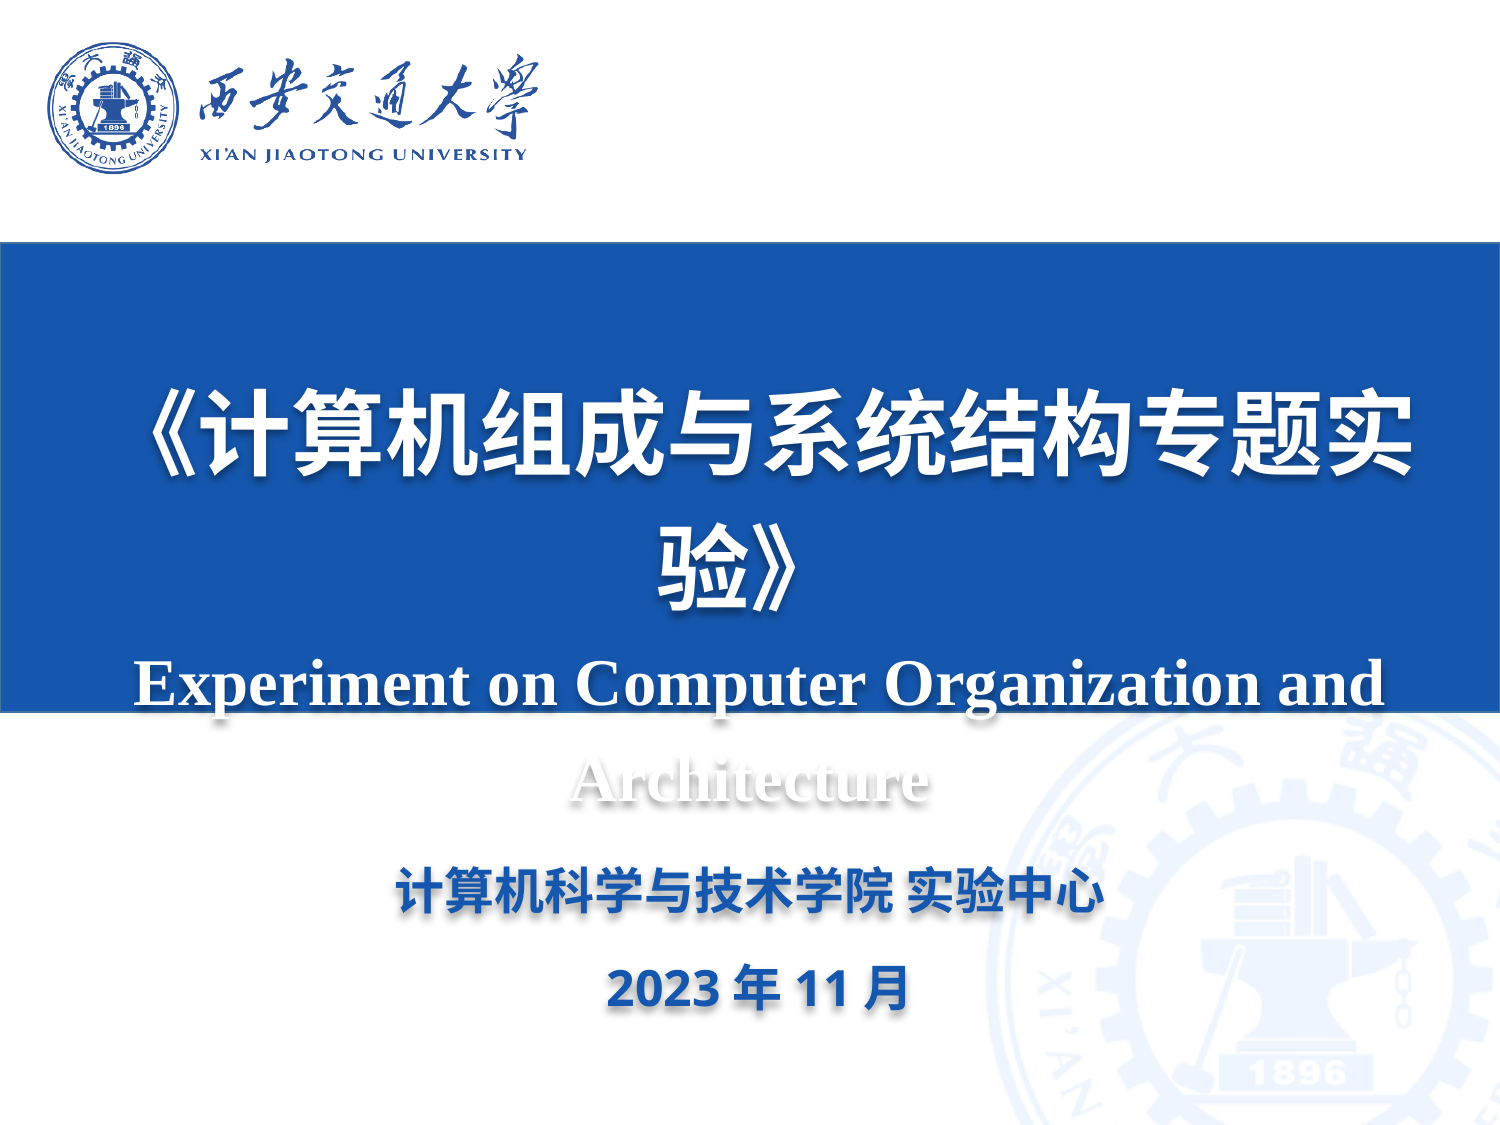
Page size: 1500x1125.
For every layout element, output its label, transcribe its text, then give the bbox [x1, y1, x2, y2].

text_box 计算机科学与技术学院 实验中心 2023年11月 [236, 851, 1263, 1024]
text_box [0, 242, 1500, 345]
text_box 《计算机组成与系统结构专题实验》 Experiment on Computer Organization and Architecture [0, 345, 1500, 822]
